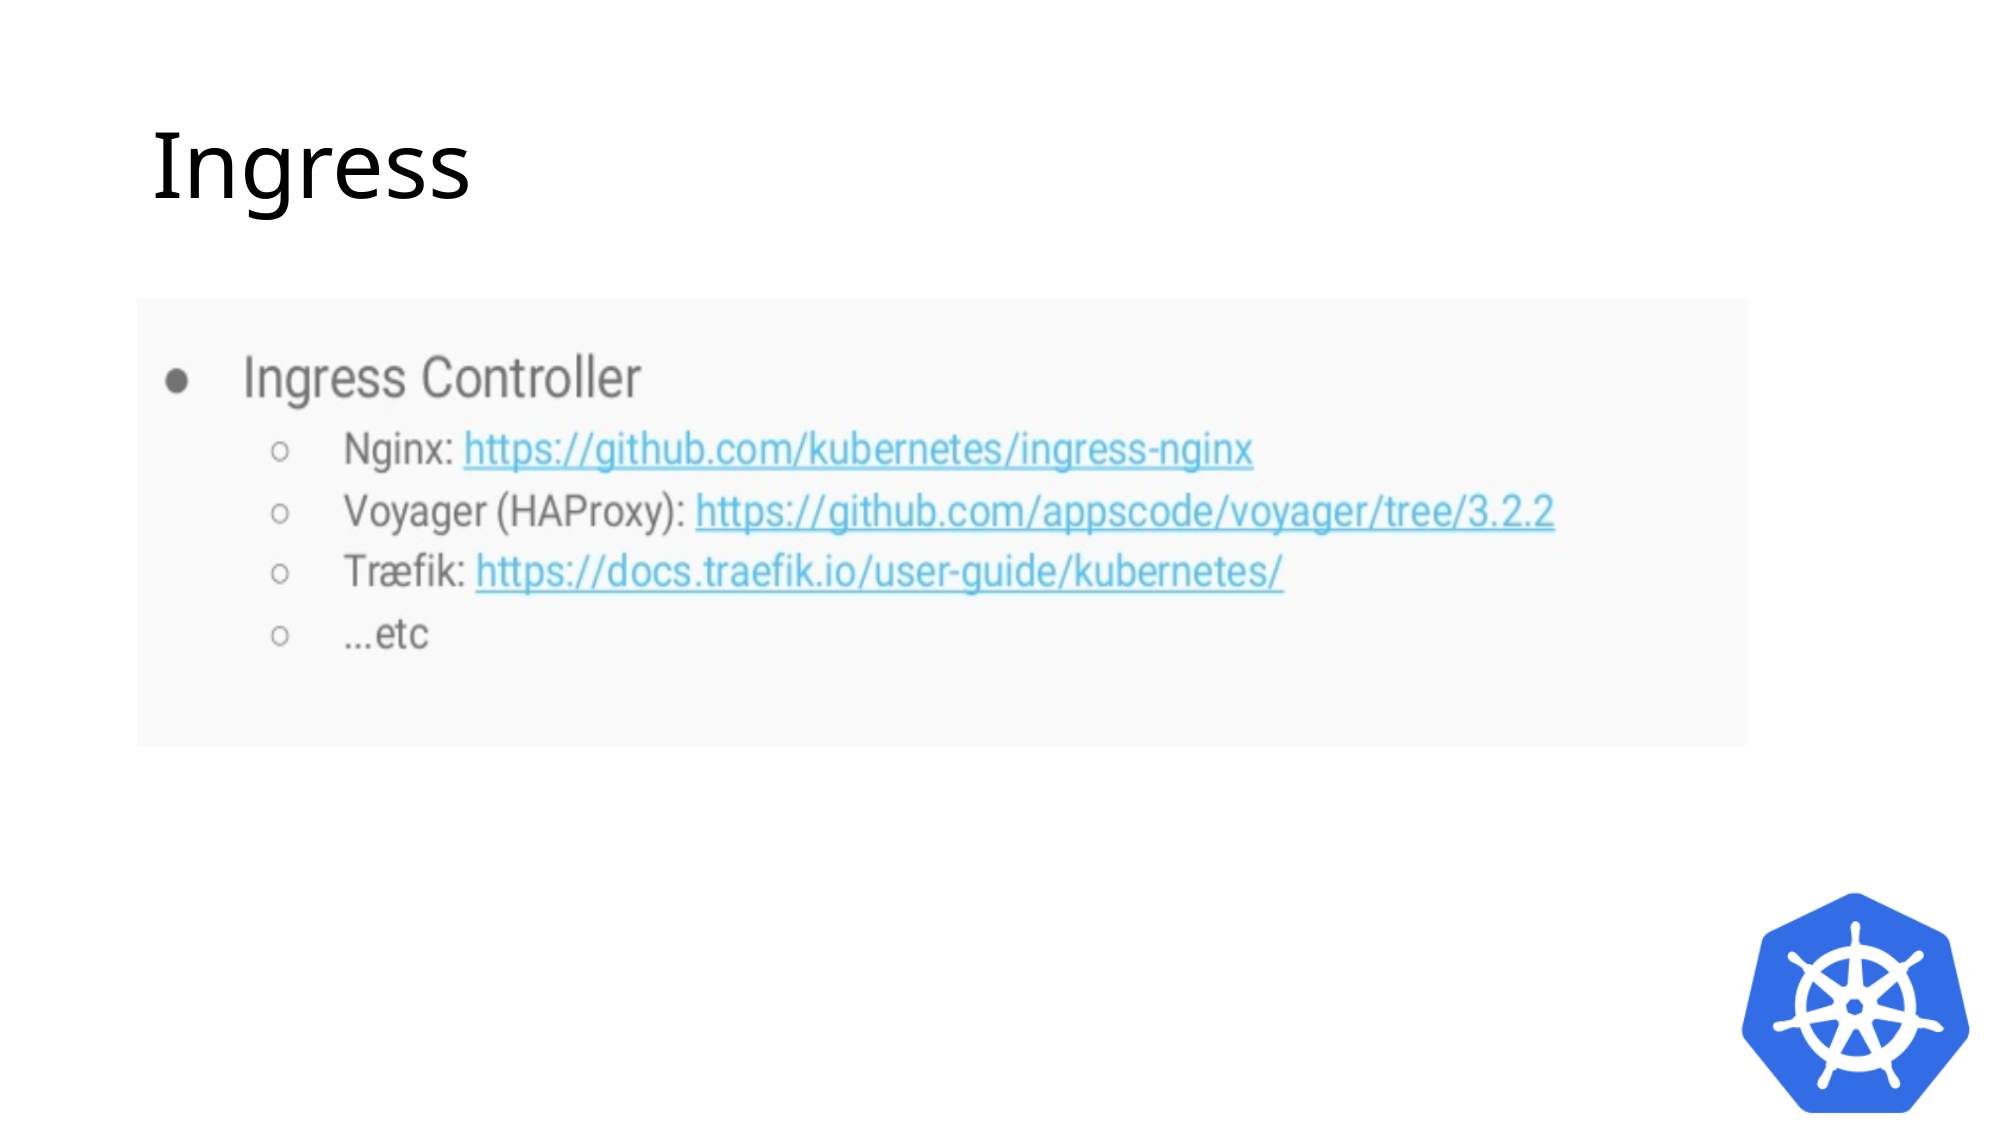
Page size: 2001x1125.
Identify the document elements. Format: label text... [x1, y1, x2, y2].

title Ingress [137, 59, 1863, 278]
picture [137, 299, 1750, 746]
picture [1731, 882, 1980, 1125]
